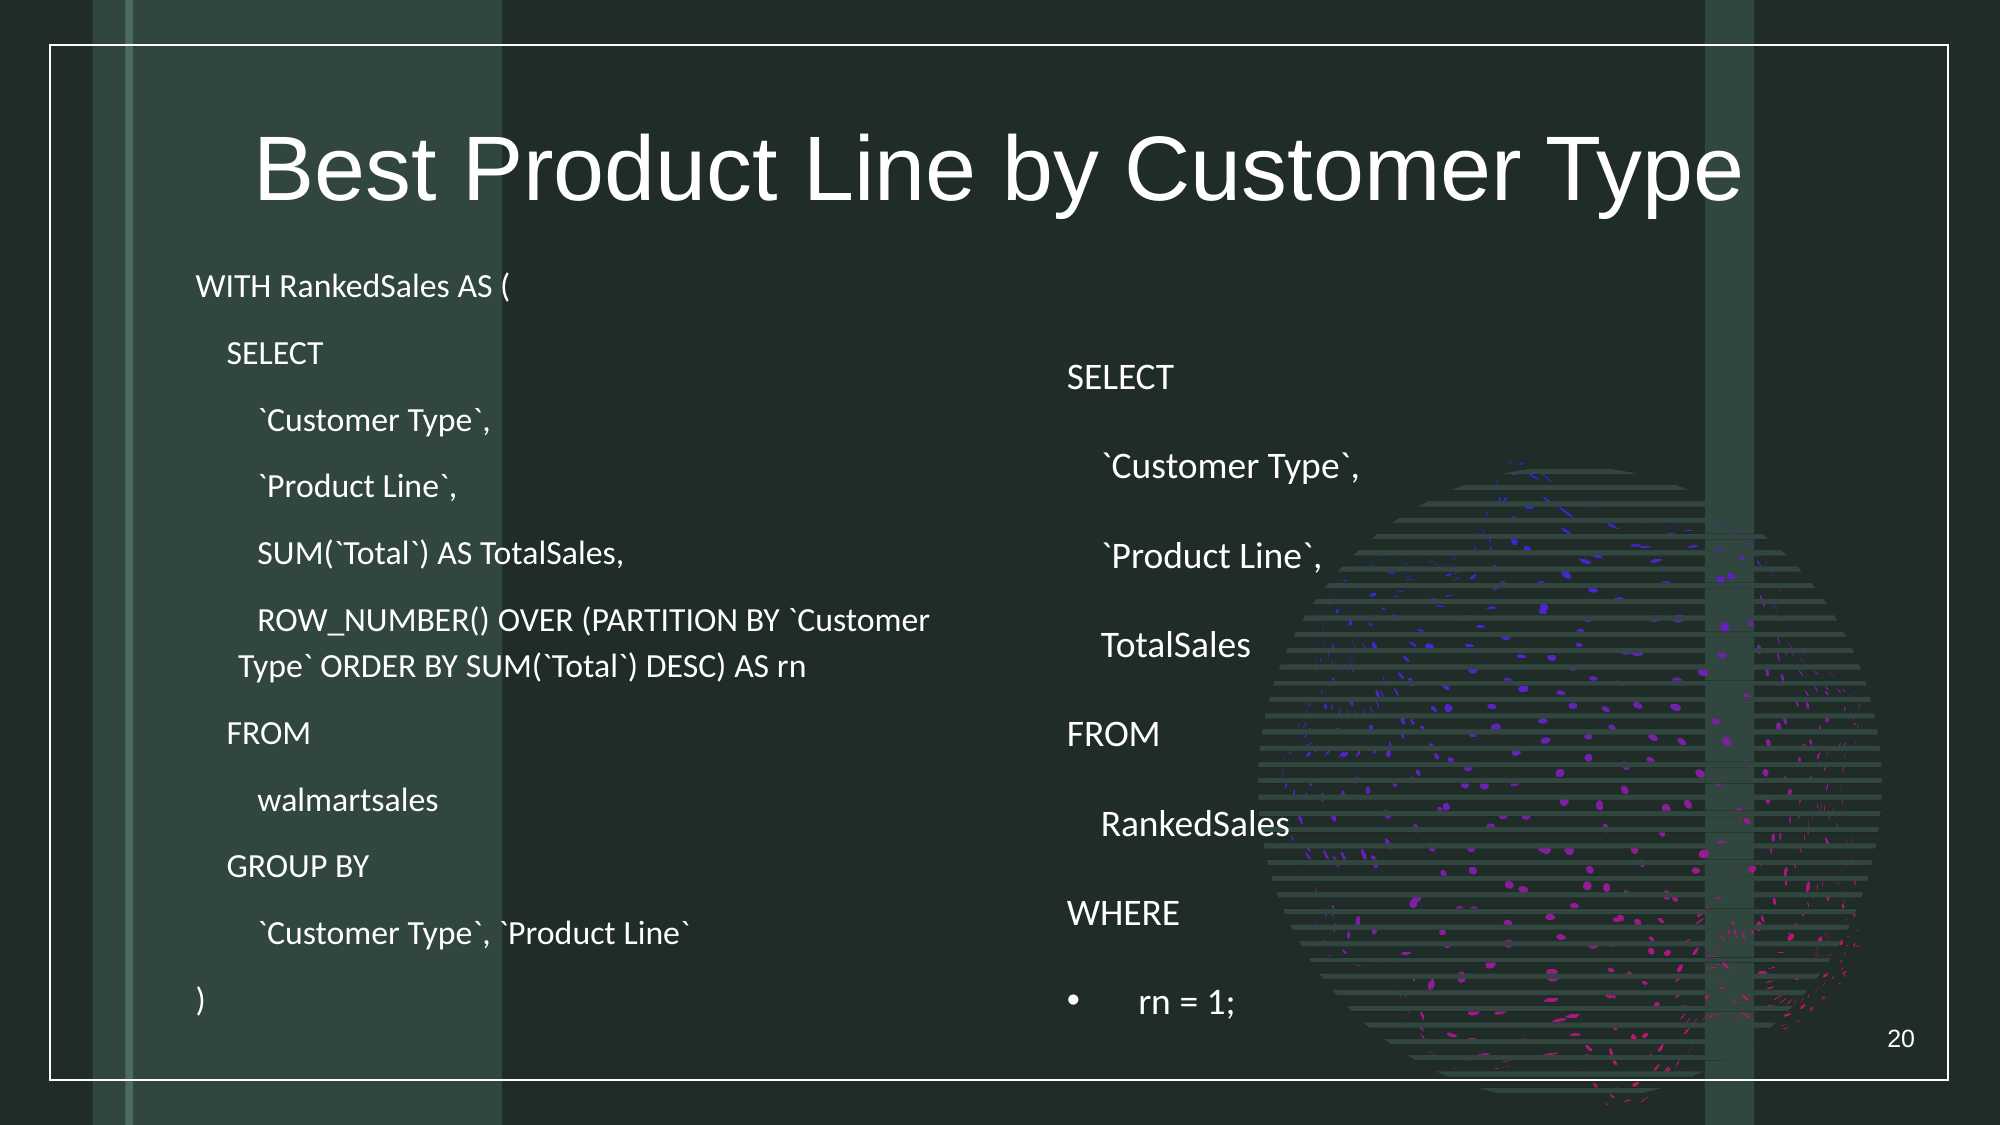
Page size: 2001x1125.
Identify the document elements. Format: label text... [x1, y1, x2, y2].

title Best Product Line by Customer Type [62, 62, 1938, 280]
picture [1231, 1081, 1908, 1125]
list SELECT `Customer Type`, `Product Line`, TotalSales FROM RankedSales WHERE rn = 1; [1051, 250, 1820, 1041]
list WITH RankedSales AS ( SELECT `Customer Type`, `Product Line`, SUM(`Total`) AS TotalSales, ROW_NUMBER() OVER (PARTITION BY `Customer Type` ORDER BY SUM(`Total`) DESC) AS rn FROM walmartsales GROUP BY `Customer Type`, `Product Line` ) [180, 250, 949, 1063]
slide_number 20 [1791, 1008, 1931, 1068]
picture [1820, 427, 1908, 1008]
picture [1231, 1041, 1908, 1079]
